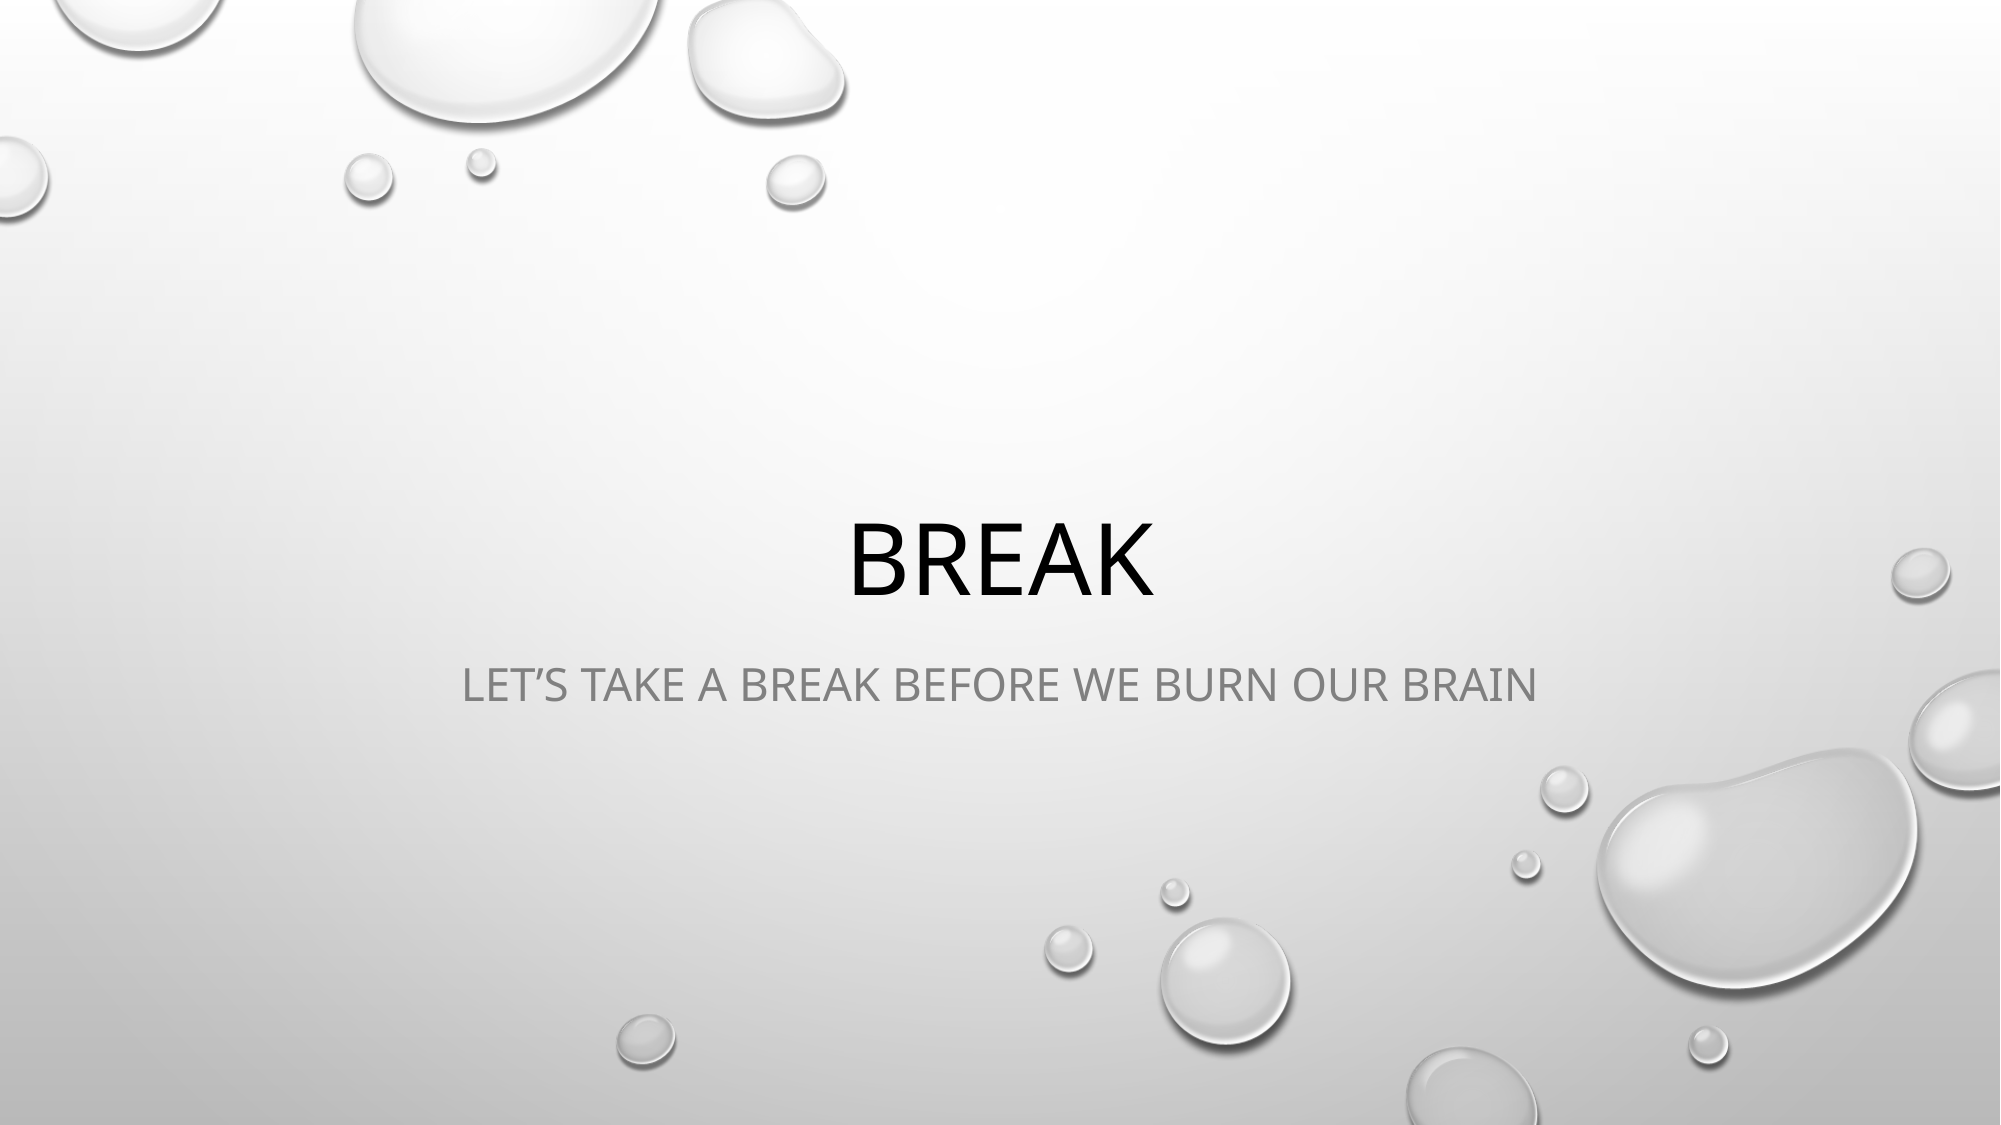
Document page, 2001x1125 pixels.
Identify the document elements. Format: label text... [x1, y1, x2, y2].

title Break [287, 213, 1713, 625]
subtitle Let’s take a break before we burn our brain [287, 637, 1713, 863]
picture [0, 0, 2000, 1125]
